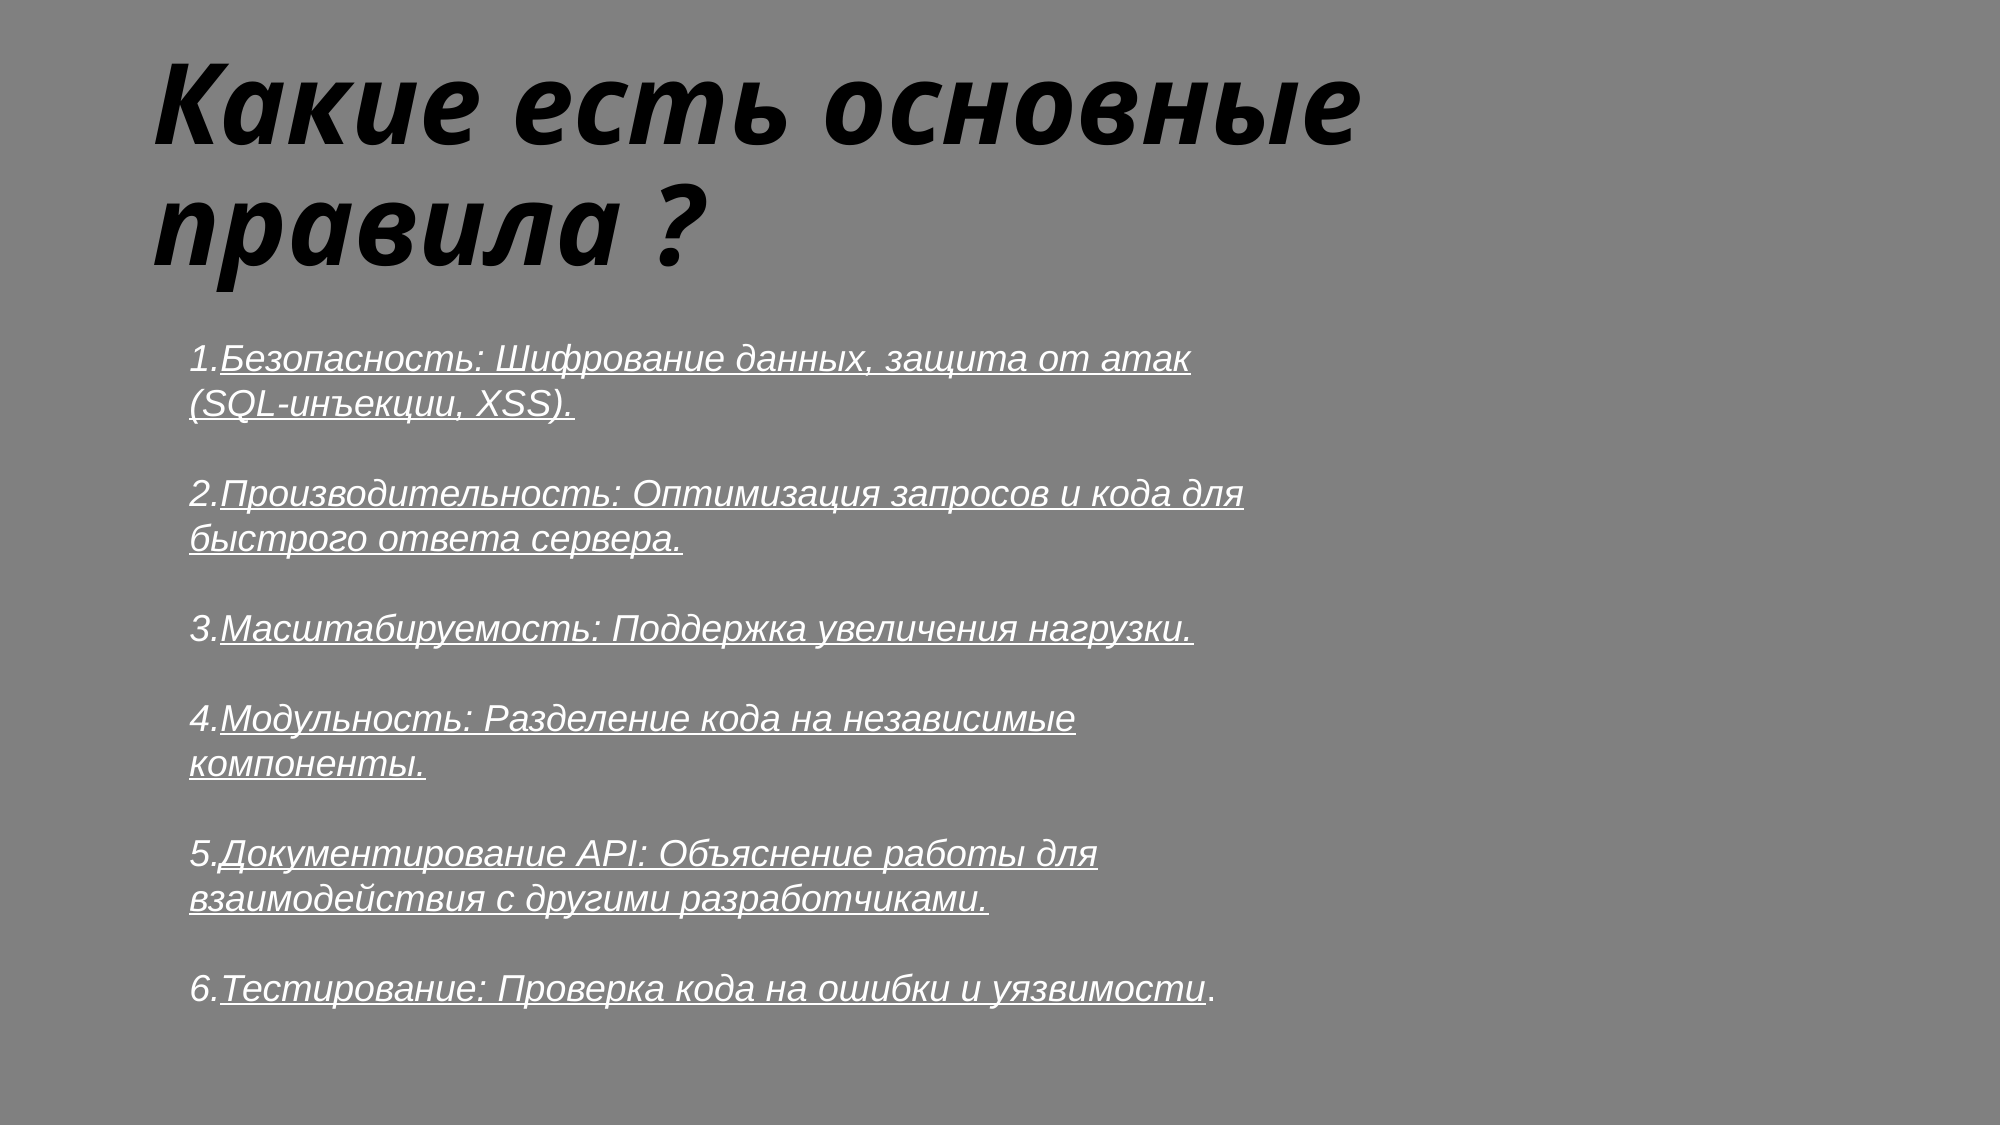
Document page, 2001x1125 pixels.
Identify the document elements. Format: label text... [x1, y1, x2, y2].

title Какие есть основные правила ? [137, 59, 1863, 278]
list Безопасность: Шифрование данных, защита от атак (SQL-инъекции, XSS). Производительность: Оптимизация запросов и кода для быстрого ответа сервера. Масштабируемость: Поддержка увеличения нагрузки. Модульность: Разделение кода на независимые компоненты. Документирование API: Объяснение работы для взаимодействия с другими разработчиками. Тестирование: Проверка кода на ошибки и уязвимости. [174, 281, 1267, 1062]
